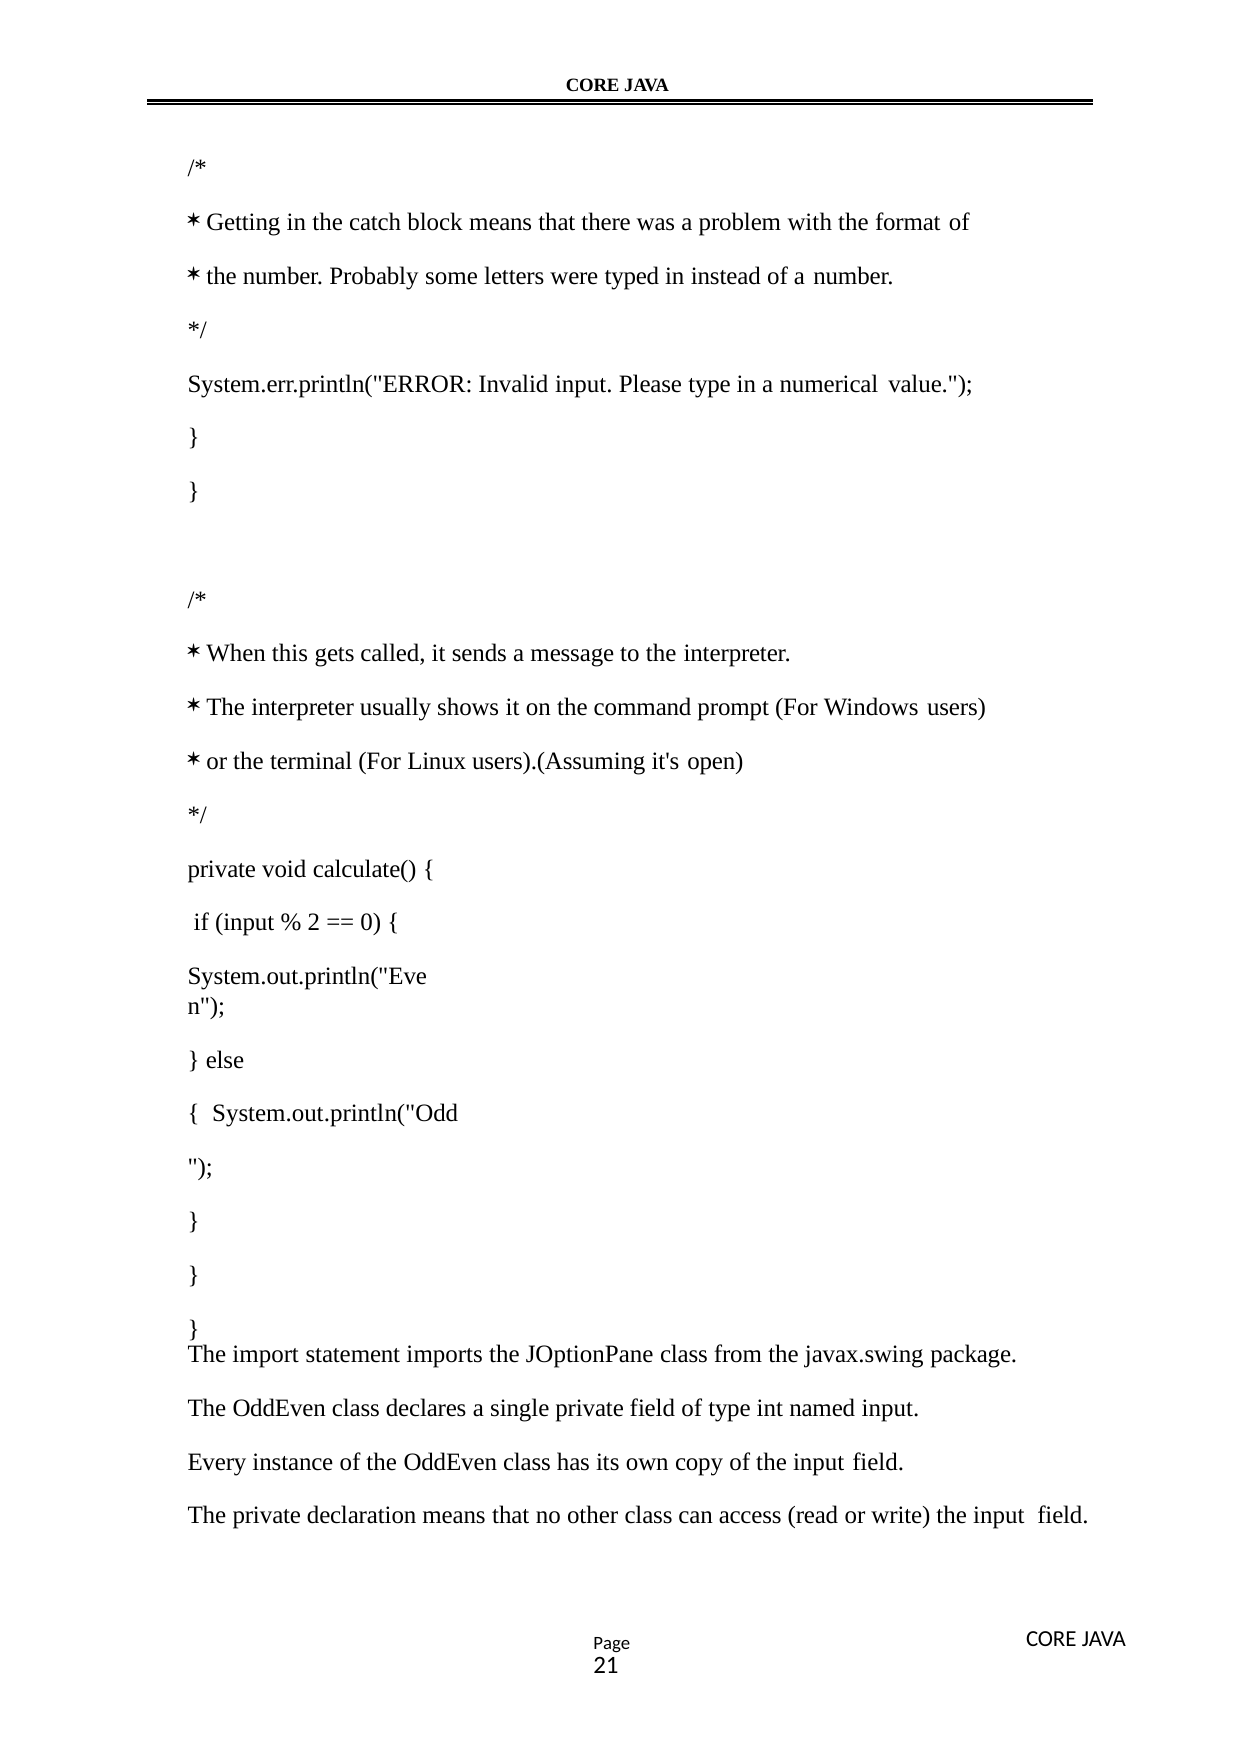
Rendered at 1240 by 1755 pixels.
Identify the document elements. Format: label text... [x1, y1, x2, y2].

text_box /* When this gets called, it sends a message to the interpreter. The interpreter usually shows it on the command prompt (For Windows users) or the terminal (For Linux users).(Assuming it's open) */ private void calculate() { if (input % 2 == 0) { System.out.println("Even"); } else { System.out.println("Odd"); } } } [185, 580, 994, 1335]
text_box /* Getting in the catch block means that there was a problem with the format of the number. Probably some letters were typed in instead of a number. */ System.err.println("ERROR: Invalid input. Please type in a numerical value."); } } [185, 149, 981, 505]
text_box CORE JAVA [563, 70, 677, 96]
slide_number Page21 [591, 1627, 652, 1755]
slide_number CORE JAVA [1023, 1626, 1132, 1755]
text_box The import statement imports the JOptionPane class from the javax.swing package. The OddEven class declares a single private field of type int named input. Every instance of the OddEven class has its own copy of the input field. The private declaration means that no other class can access (read or write) the input field. [185, 1335, 1092, 1529]
